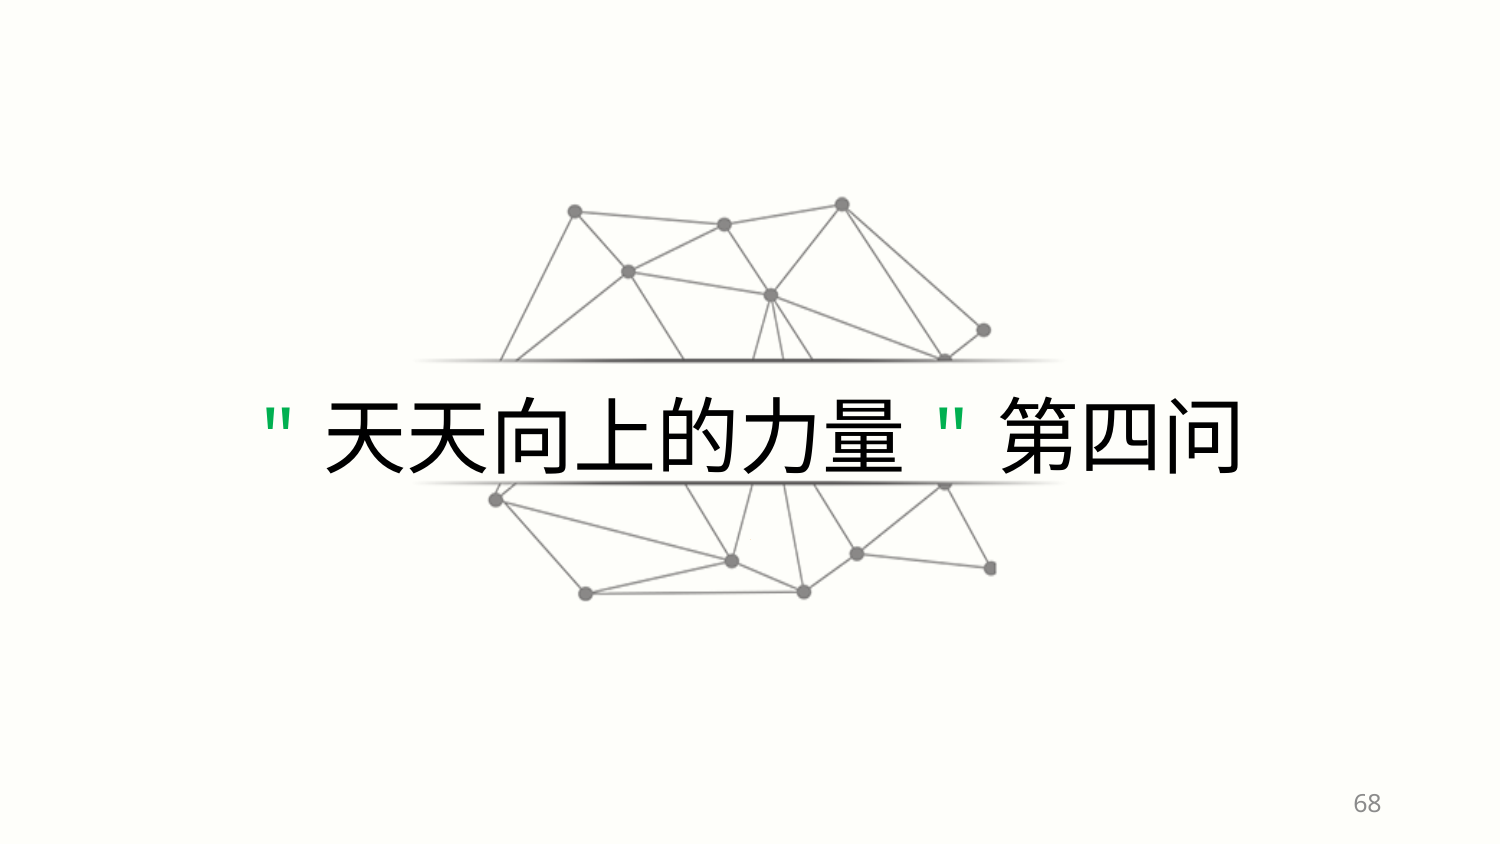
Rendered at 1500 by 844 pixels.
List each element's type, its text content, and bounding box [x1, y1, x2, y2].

picture [312, 173, 1129, 664]
slide_number 68 [1059, 782, 1397, 828]
text_box "天天向上的力量"第四问 [1133, 334, 1500, 503]
text_box "天天向上的力量"第四问 [0, 334, 307, 503]
